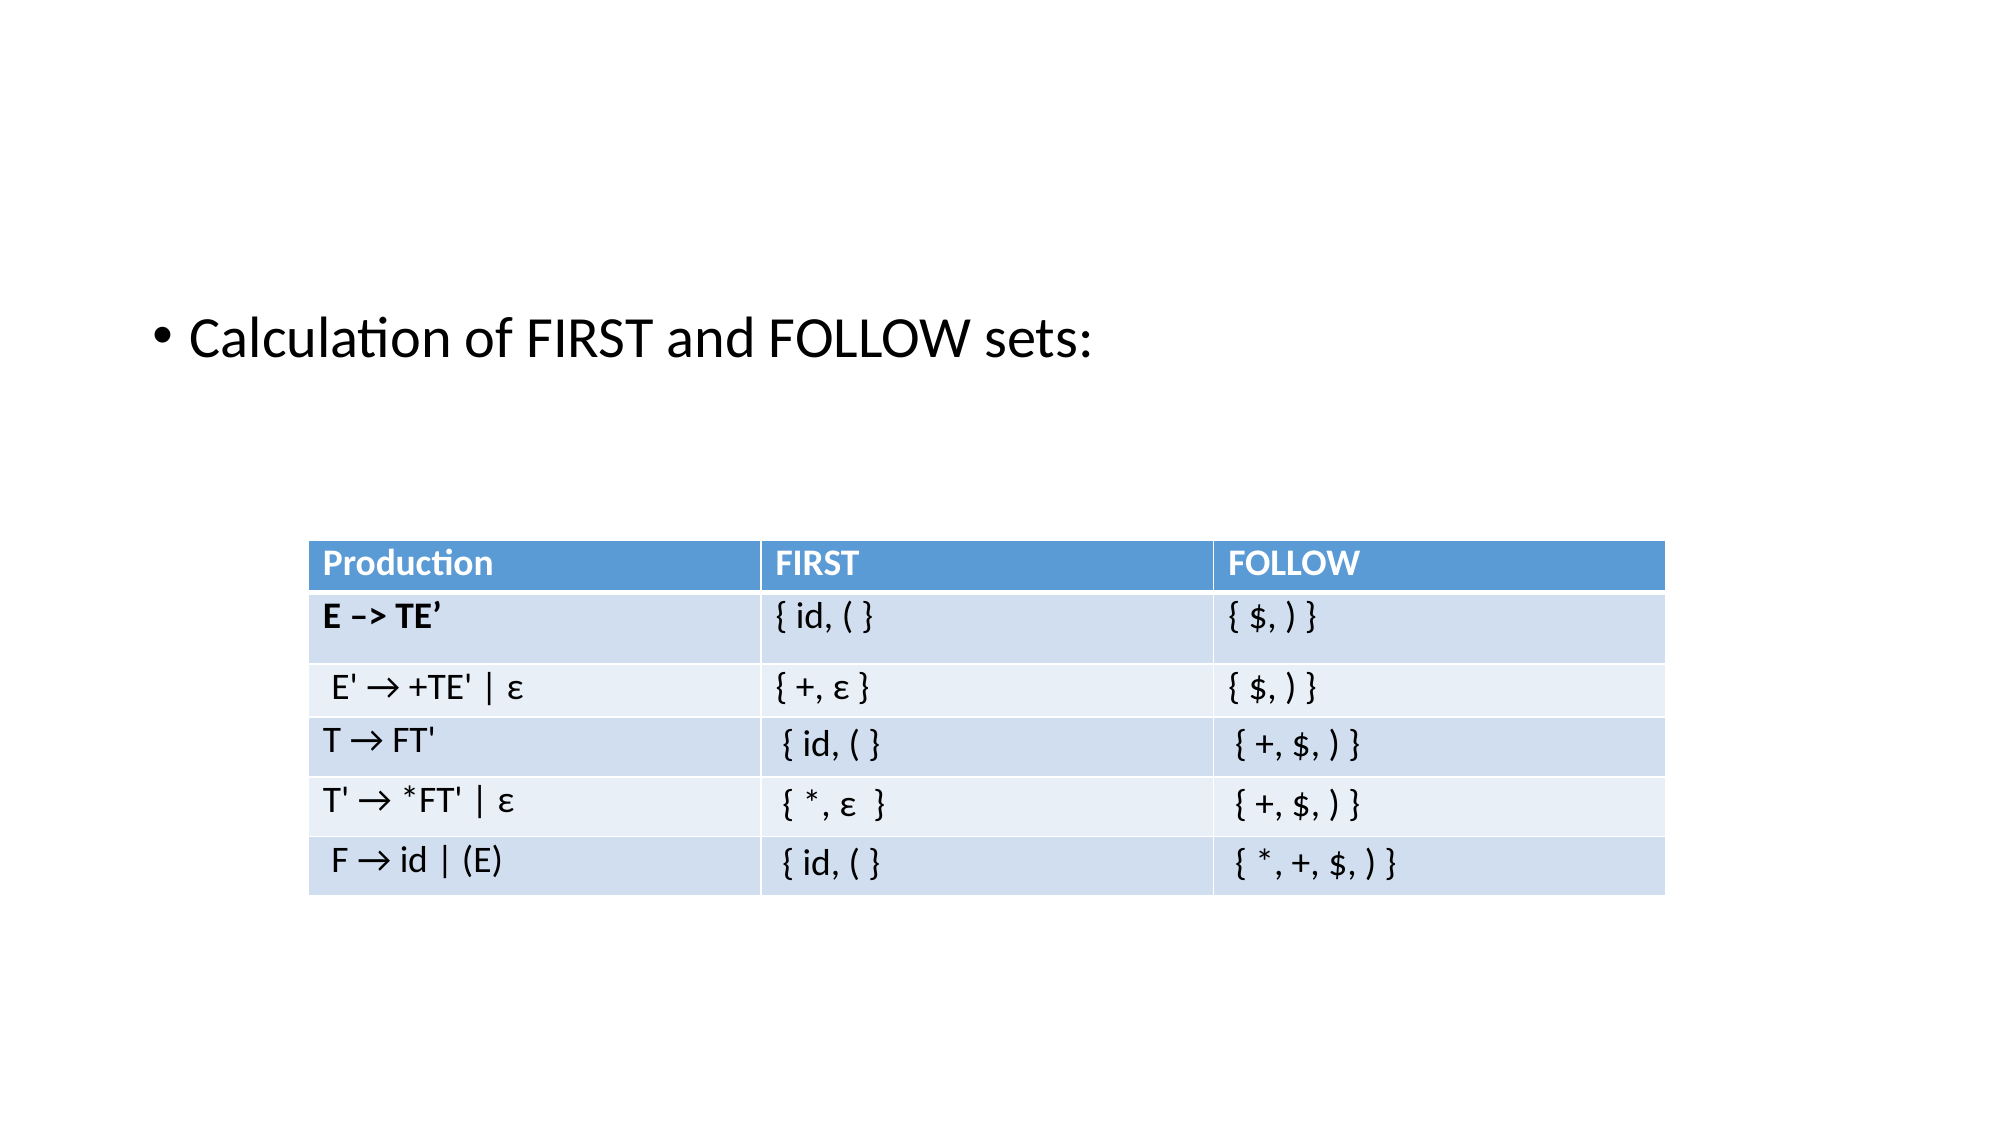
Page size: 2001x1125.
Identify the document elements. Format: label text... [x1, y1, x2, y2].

table_cell { id, ( } [762, 595, 1213, 663]
table_cell E –> TE’ [309, 595, 760, 663]
table_cell { *, +, $, ) } [1214, 837, 1665, 895]
table_header FIRST [762, 541, 1213, 590]
table_cell { +, ε } [762, 665, 1213, 716]
table_cell { $, ) } [1214, 595, 1665, 663]
table_cell { id, ( } [762, 837, 1213, 895]
table_cell { id, ( } [762, 718, 1213, 776]
table_cell { +, $, ) } [1214, 778, 1665, 836]
table_cell { +, $, ) } [1214, 718, 1665, 776]
table_cell { *, ε } [762, 778, 1213, 836]
table_cell F → id | (E) [309, 837, 760, 895]
table_header FOLLOW [1214, 541, 1665, 590]
table_cell T' → *FT' | ε [309, 778, 760, 836]
table_cell { $, ) } [1214, 665, 1665, 716]
table_header Production [309, 541, 760, 590]
table_cell T → FT' [309, 718, 760, 776]
list Calculation of FIRST and FOLLOW sets: [137, 299, 1863, 1014]
table_cell E' → +TE' | ε [309, 665, 760, 716]
